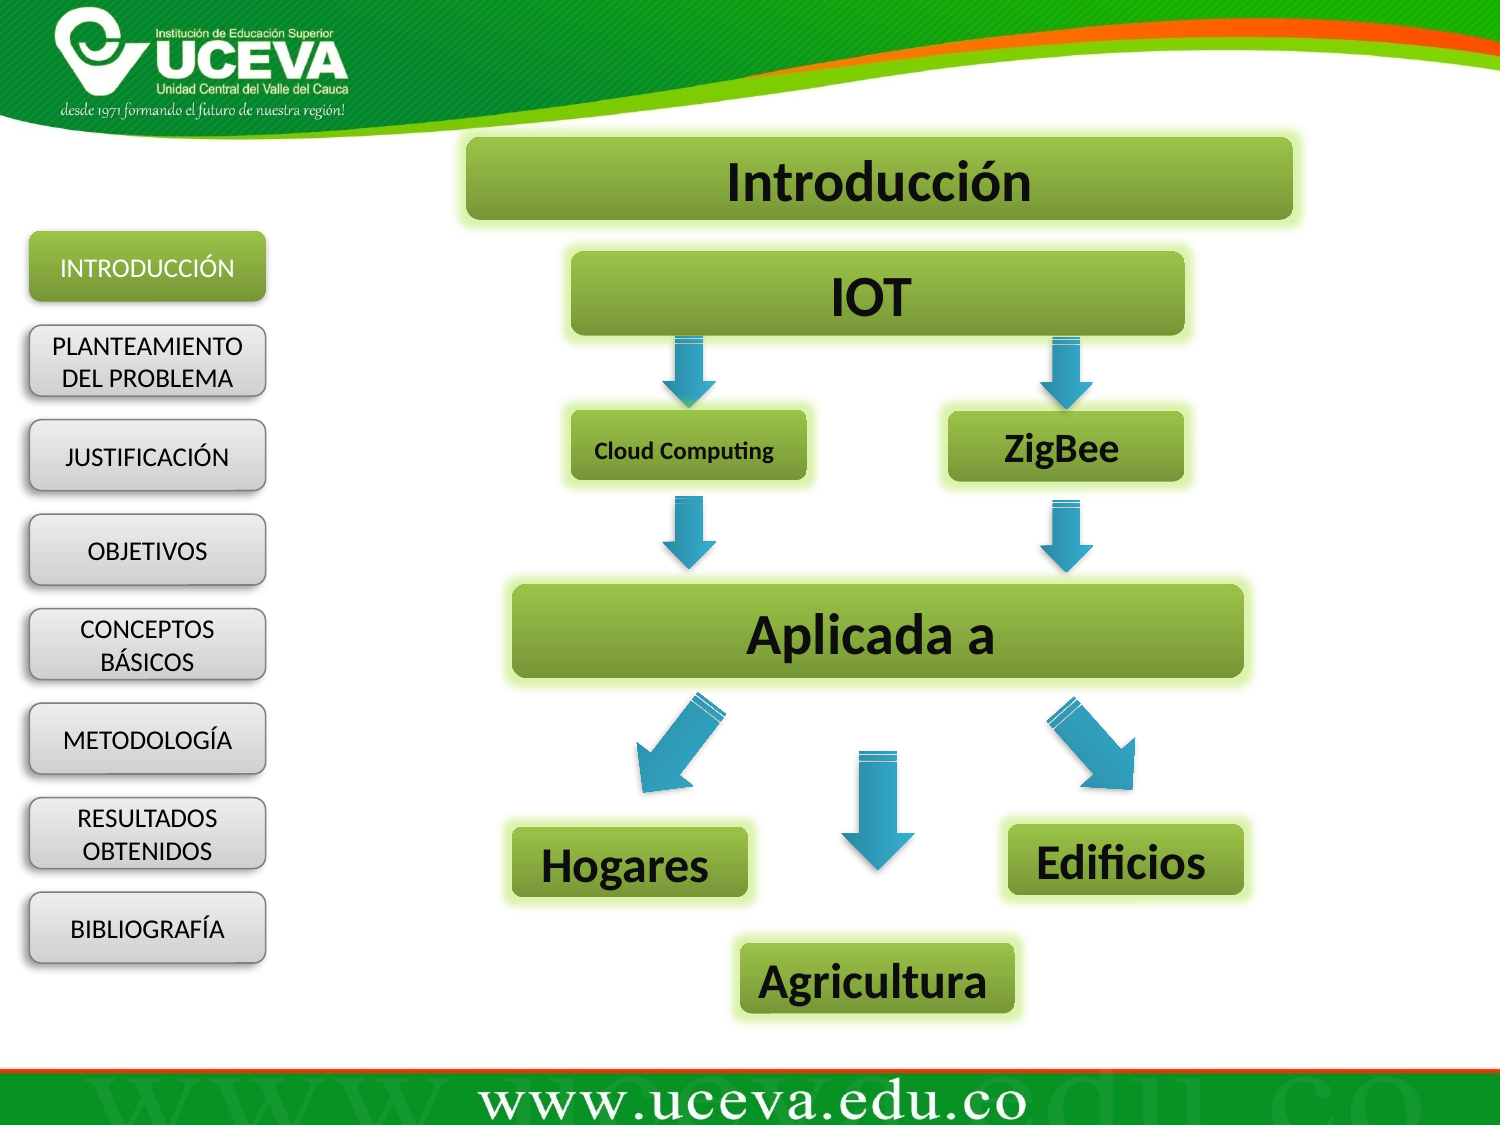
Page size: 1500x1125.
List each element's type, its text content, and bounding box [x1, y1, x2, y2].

text_box IOT [570, 251, 1186, 336]
picture [0, 0, 1500, 1125]
text_box [1039, 508, 1094, 573]
text_box ZigBee [948, 410, 1185, 482]
text_box [675, 339, 703, 343]
text_box [662, 344, 716, 401]
text_box [662, 496, 716, 569]
text_box [841, 762, 915, 871]
text_box Aplicada a [511, 583, 1245, 679]
text_box Edificios [1007, 824, 1244, 896]
text_box [636, 692, 726, 793]
text_box Hogares [511, 826, 748, 898]
text_box Introducción [466, 137, 1294, 220]
text_box [1052, 340, 1080, 344]
text_box Agricultura [740, 942, 1015, 1014]
text_box [859, 755, 897, 761]
text_box [1052, 503, 1080, 507]
text_box [1039, 345, 1094, 410]
text_box [1046, 696, 1136, 790]
text_box Cloud Computing [570, 409, 807, 481]
